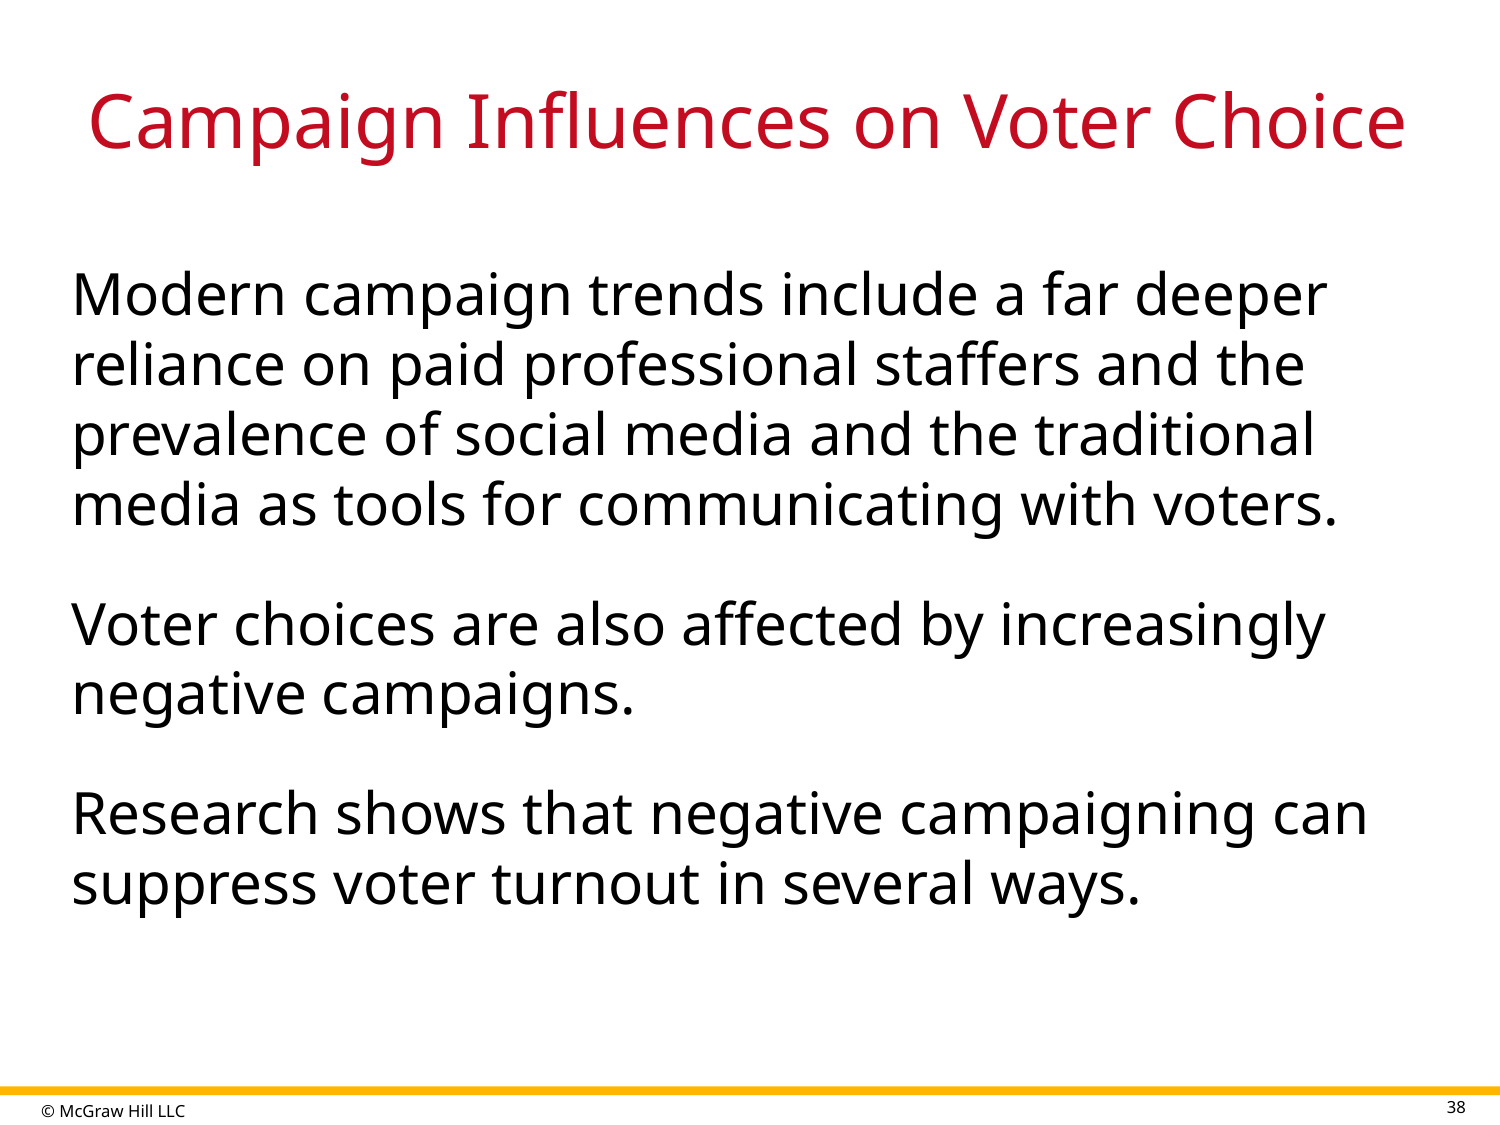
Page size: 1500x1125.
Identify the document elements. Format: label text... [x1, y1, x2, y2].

slide_number 38 [1415, 1094, 1474, 1122]
list Modern campaign trends include a far deeper reliance on paid professional staffers and the prevalence of social media and the traditional media as tools for communicating with voters. Voter choices are also affected by increasingly negative campaigns. Research shows that negative campaigning can suppress voter turnout in several ways. [56, 249, 1400, 1075]
title Campaign Influences on Voter Choice [32, 23, 1465, 215]
